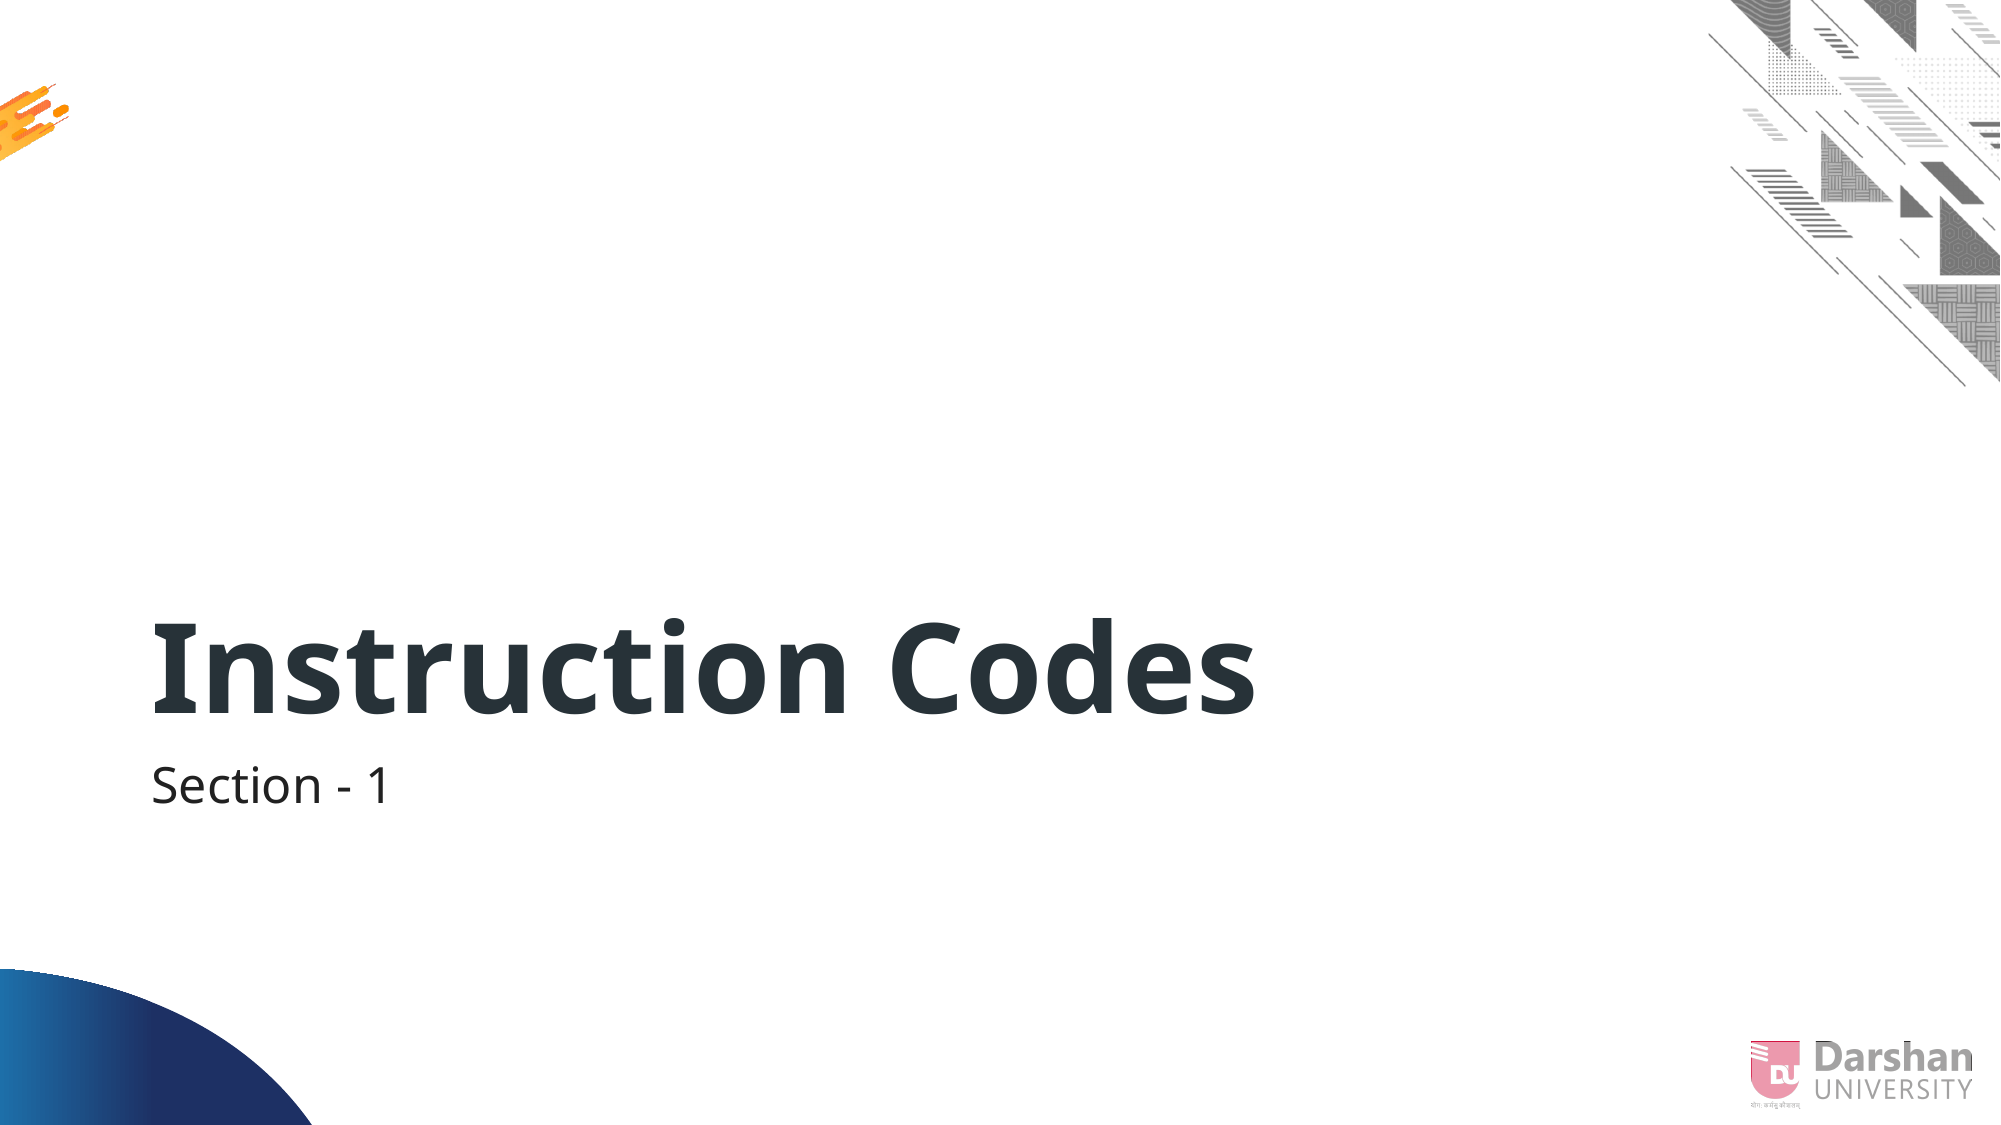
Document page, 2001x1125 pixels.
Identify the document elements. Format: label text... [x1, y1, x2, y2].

list Section - 1 [136, 752, 1862, 999]
title Instruction Codes [136, 280, 1862, 749]
text_box 15 [1751, 1041, 1972, 1109]
picture [0, 65, 90, 193]
